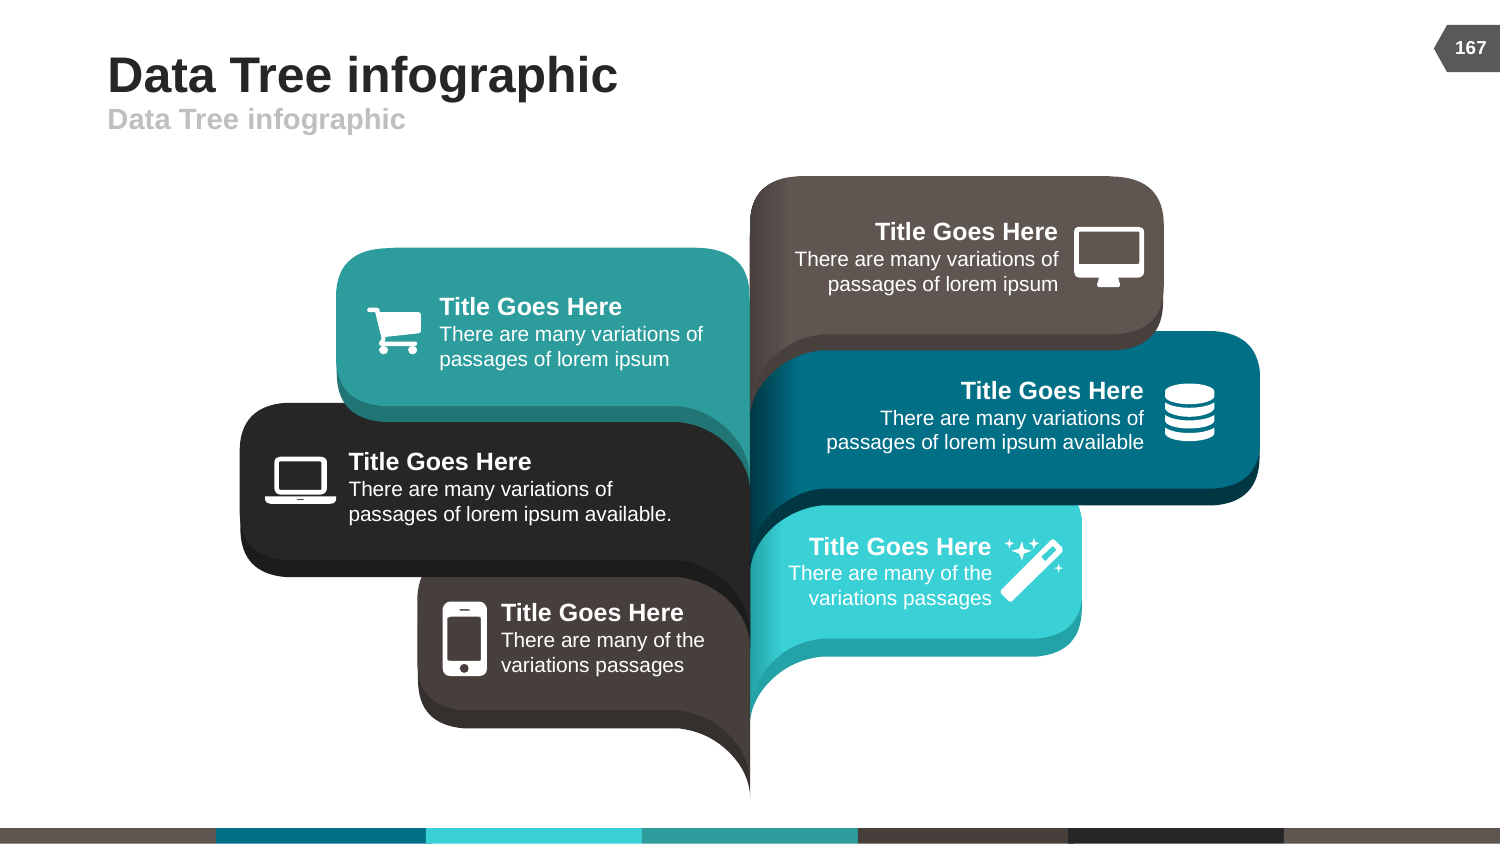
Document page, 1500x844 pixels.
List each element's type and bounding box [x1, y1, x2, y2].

list [107, 101, 783, 135]
slide_number [1439, 24, 1500, 70]
title [107, 43, 1033, 102]
text_box [239, 175, 1261, 801]
